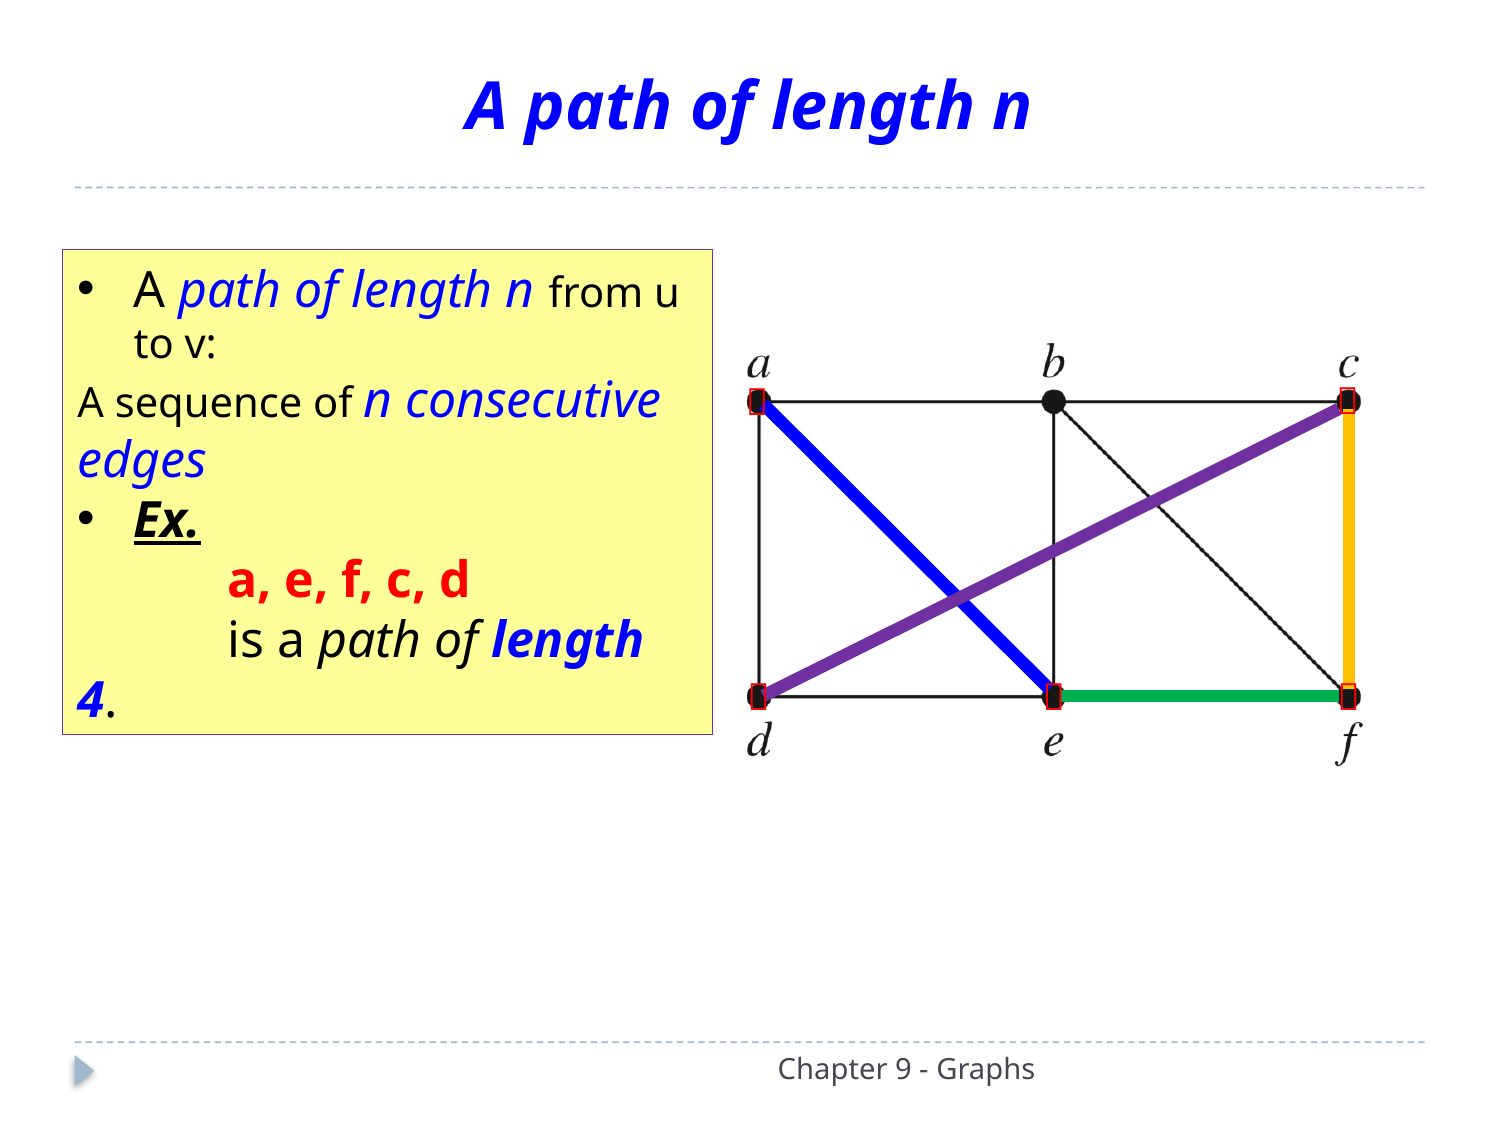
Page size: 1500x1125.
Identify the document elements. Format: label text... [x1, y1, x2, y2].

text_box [763, 408, 1339, 696]
picture [733, 337, 1376, 777]
slide_number [100, 1042, 426, 1103]
footer Chapter 9 - Graphs [475, 1042, 1051, 1103]
title A path of length n [75, 0, 1425, 150]
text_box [763, 403, 1050, 408]
text_box A path of length n from u to v: A sequence of n consecutive edges Ex. a, e, f, c, d is a path of length 4. [62, 249, 713, 735]
